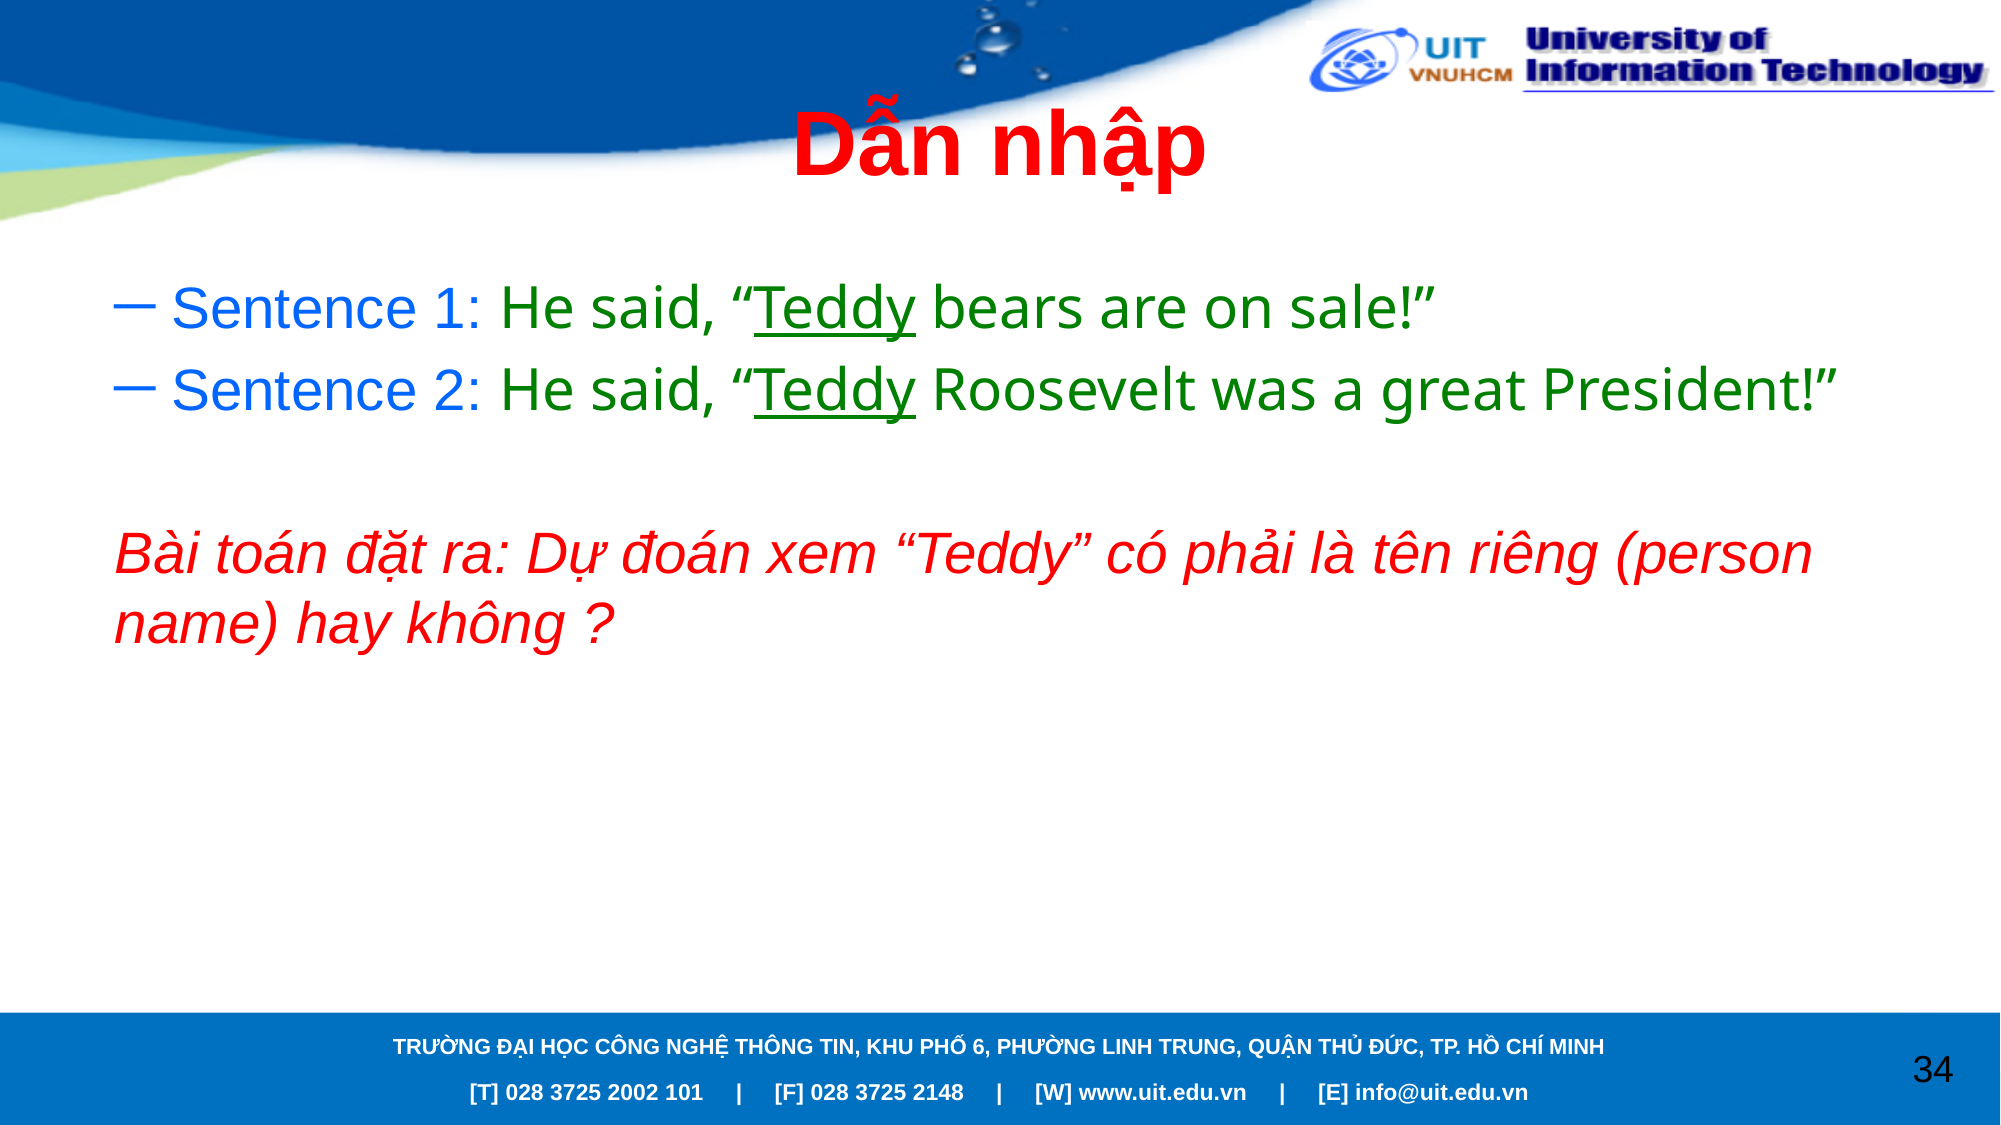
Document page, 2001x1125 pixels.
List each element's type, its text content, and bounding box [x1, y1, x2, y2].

list Sentence 1: He said, “Teddy bears are on sale!” Sentence 2: He said, “Teddy Roosevelt was a great President!” Bài toán đặt ra: Dự đoán xem “Teddy” có phải là tên riêng (person name) hay không ? [99, 262, 1900, 1005]
title Dẫn nhập [99, 45, 1900, 233]
picture [0, 0, 2001, 1125]
